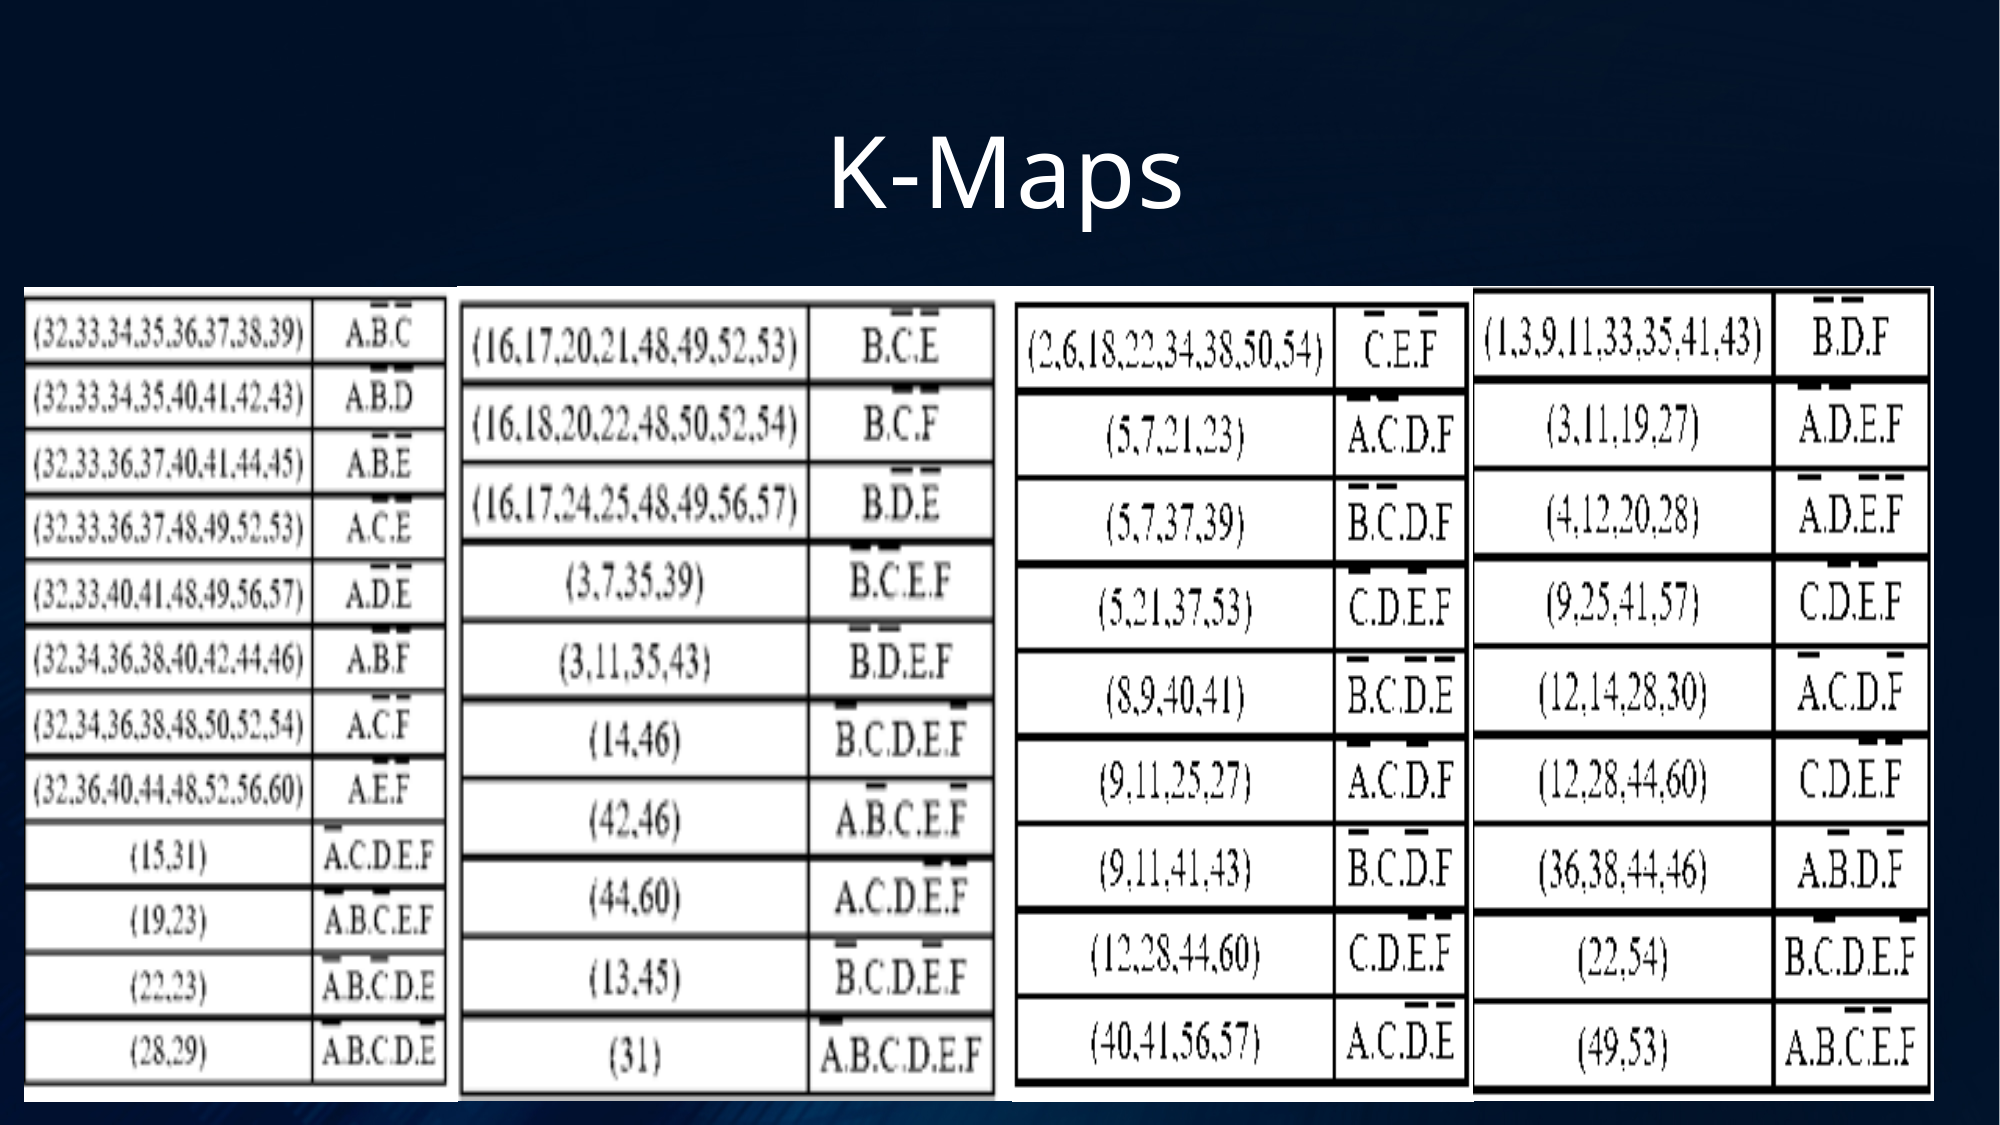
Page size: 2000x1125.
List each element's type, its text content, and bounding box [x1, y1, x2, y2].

picture [0, 0, 2000, 1125]
title K-Maps [137, 12, 1875, 238]
